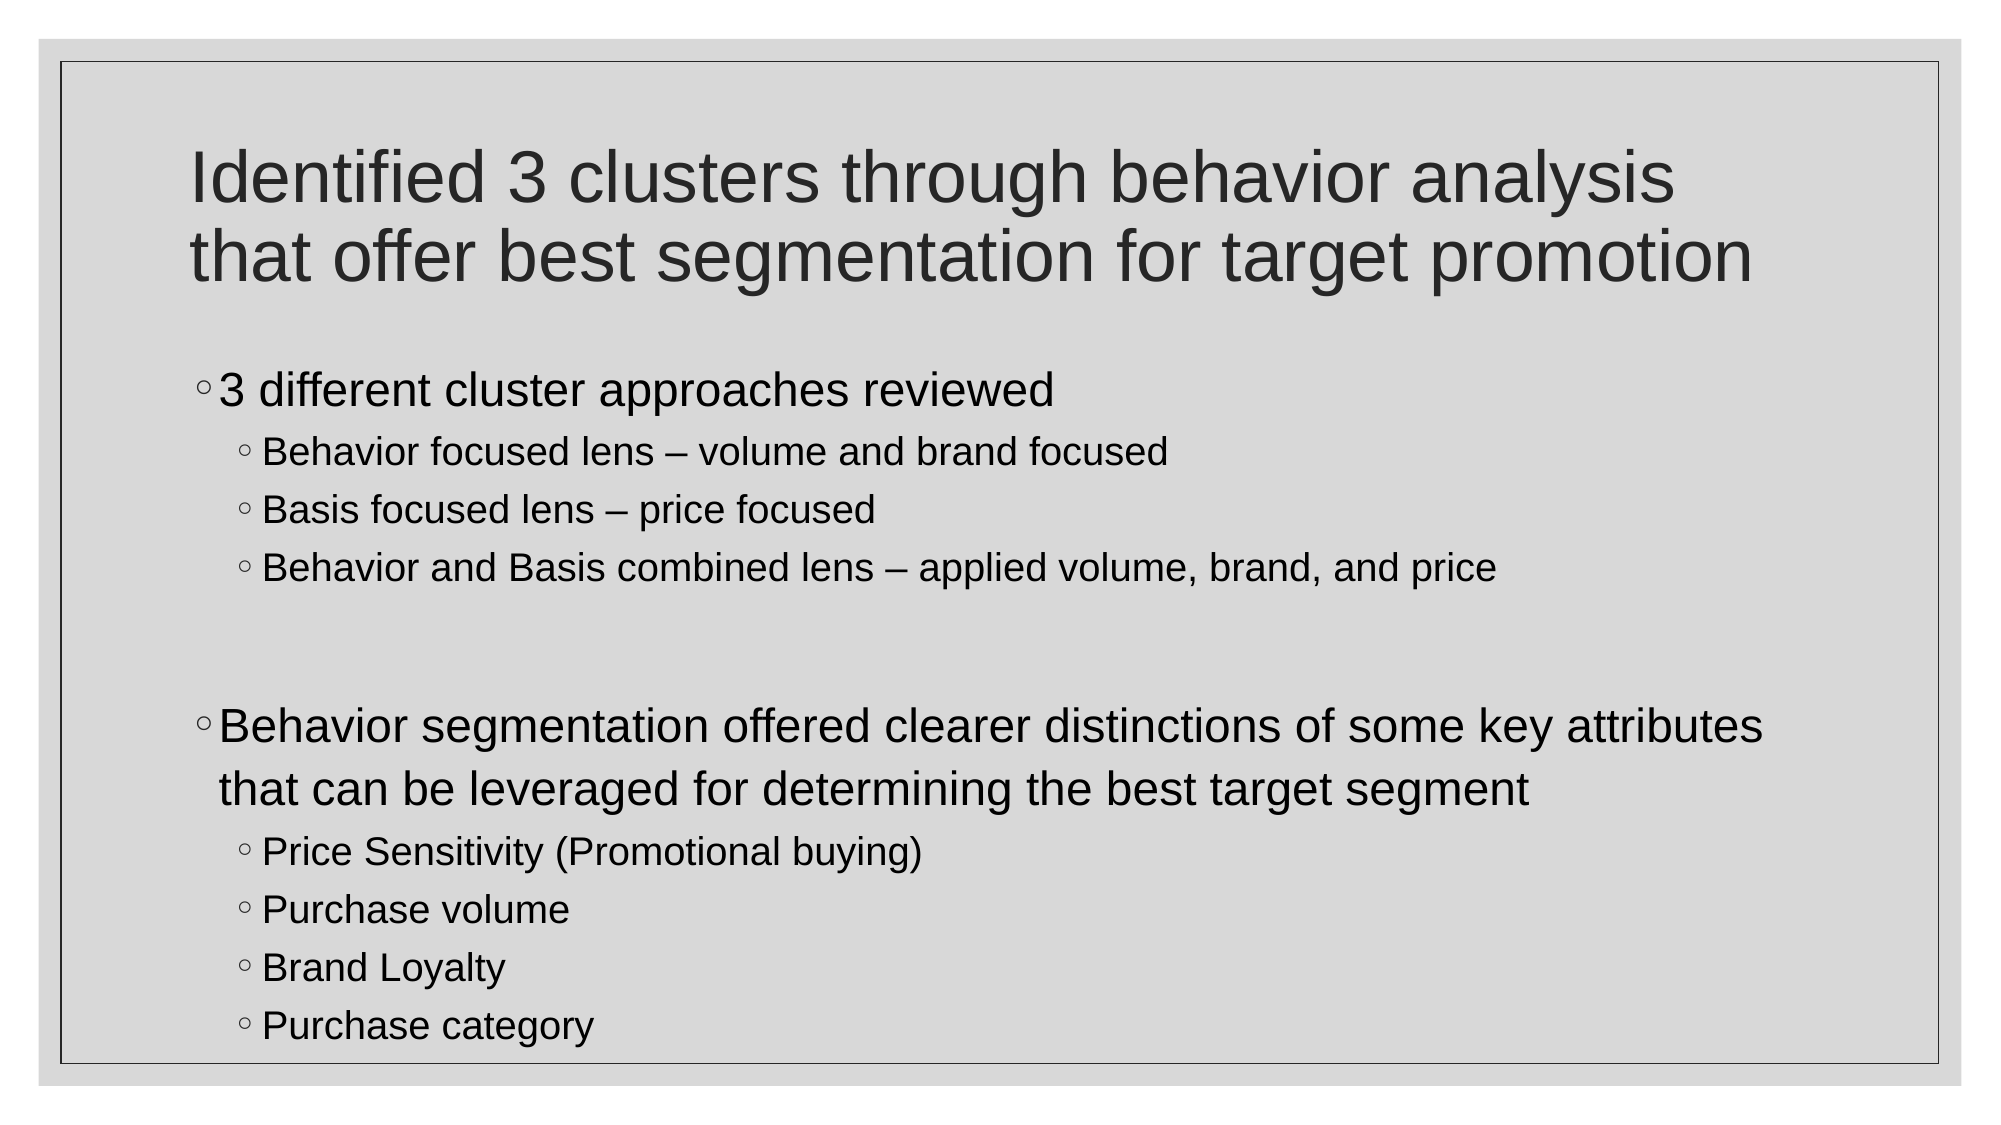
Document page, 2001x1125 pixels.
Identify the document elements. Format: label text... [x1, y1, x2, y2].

title Identified 3 clusters through behavior analysis that offer best segmentation for target promotion [174, 105, 1825, 331]
list 3 different cluster approaches reviewed Behavior focused lens – volume and brand focused Basis focused lens – price focused Behavior and Basis combined lens – applied volume, brand, and price Behavior segmentation offered clearer distinctions of some key attributes that can be leveraged for determining the best target segment Price Sensitivity (Promotional buying) Purchase volume Brand Loyalty Purchase category [174, 345, 1825, 1060]
